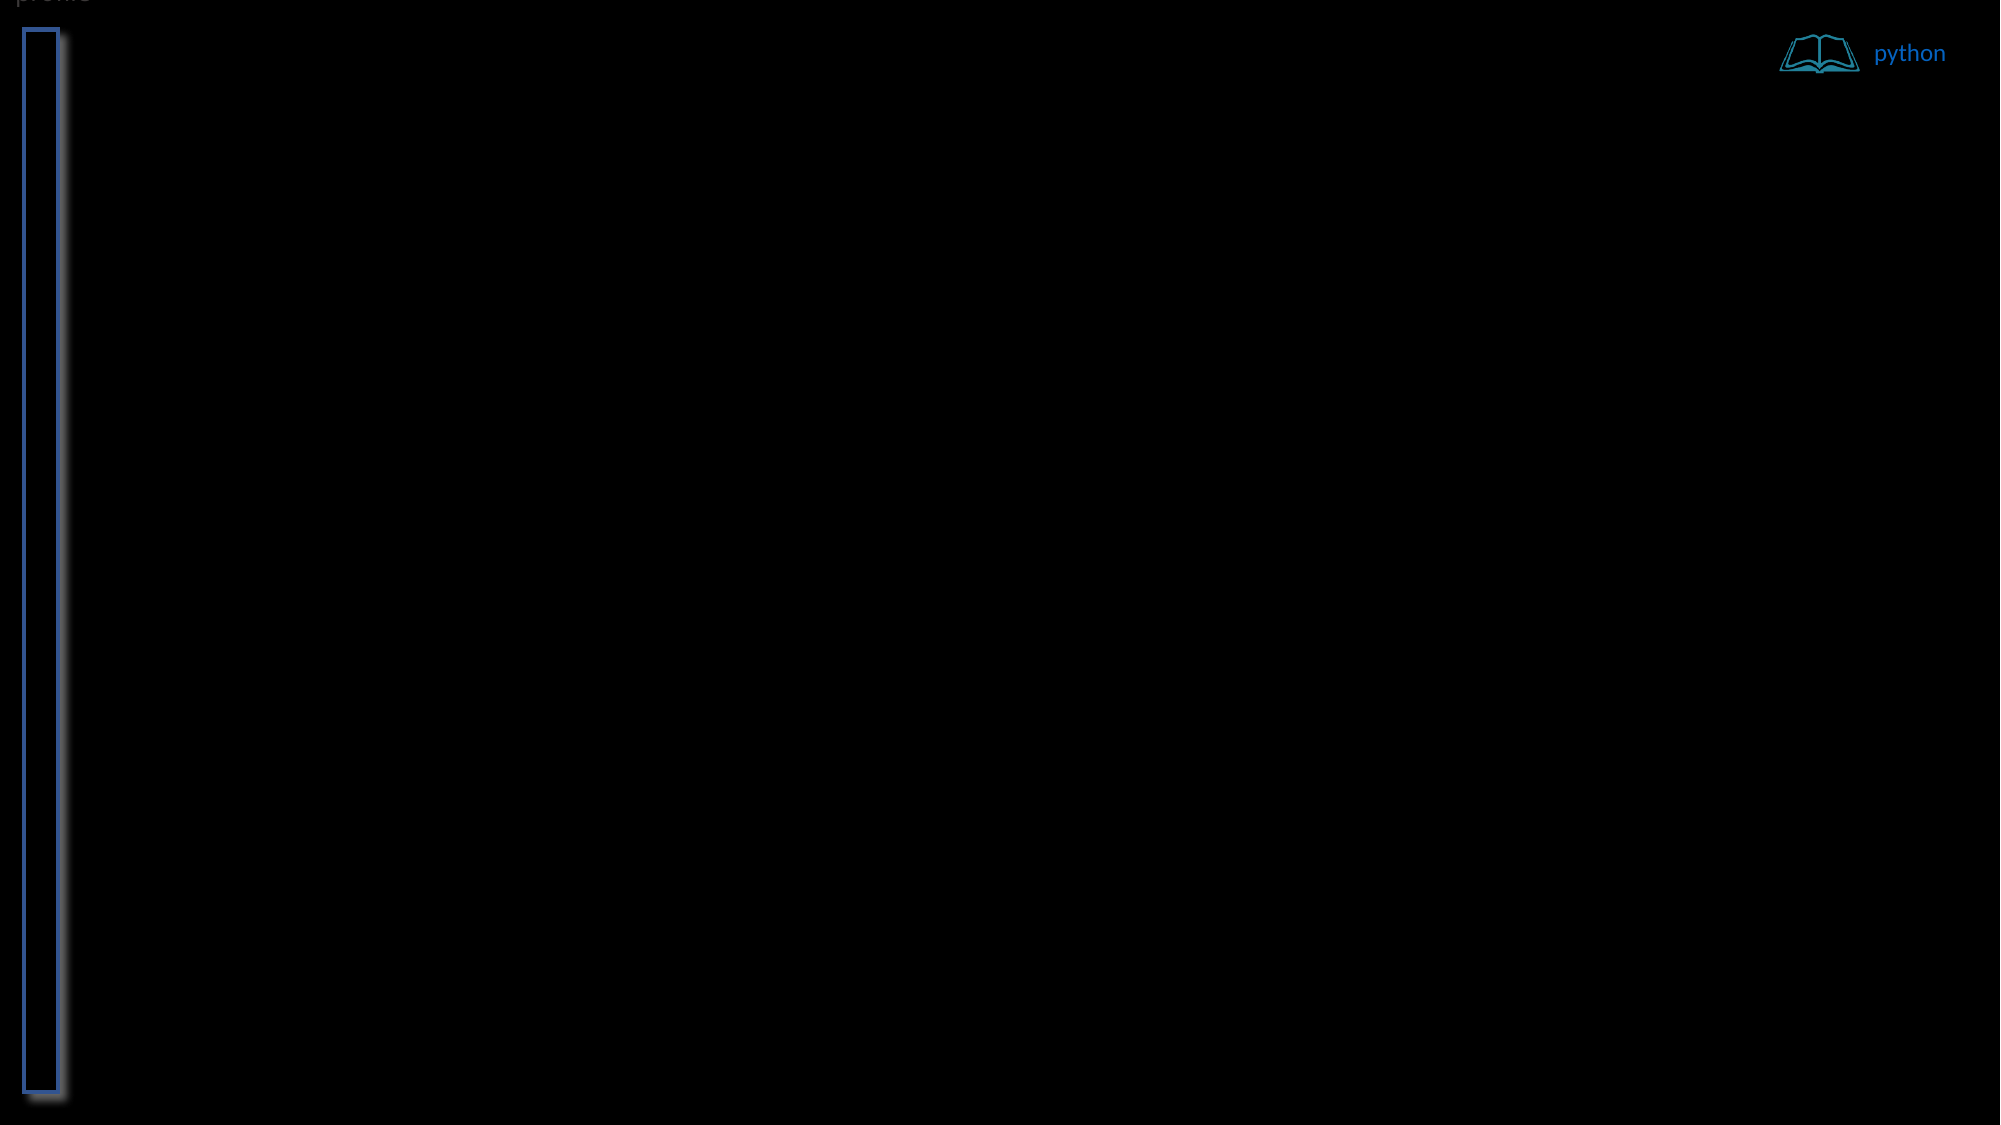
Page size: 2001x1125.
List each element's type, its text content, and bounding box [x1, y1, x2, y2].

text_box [1777, 29, 1963, 76]
text_box [23, 28, 59, 1093]
title 1. profile [0, 0, 121, 149]
